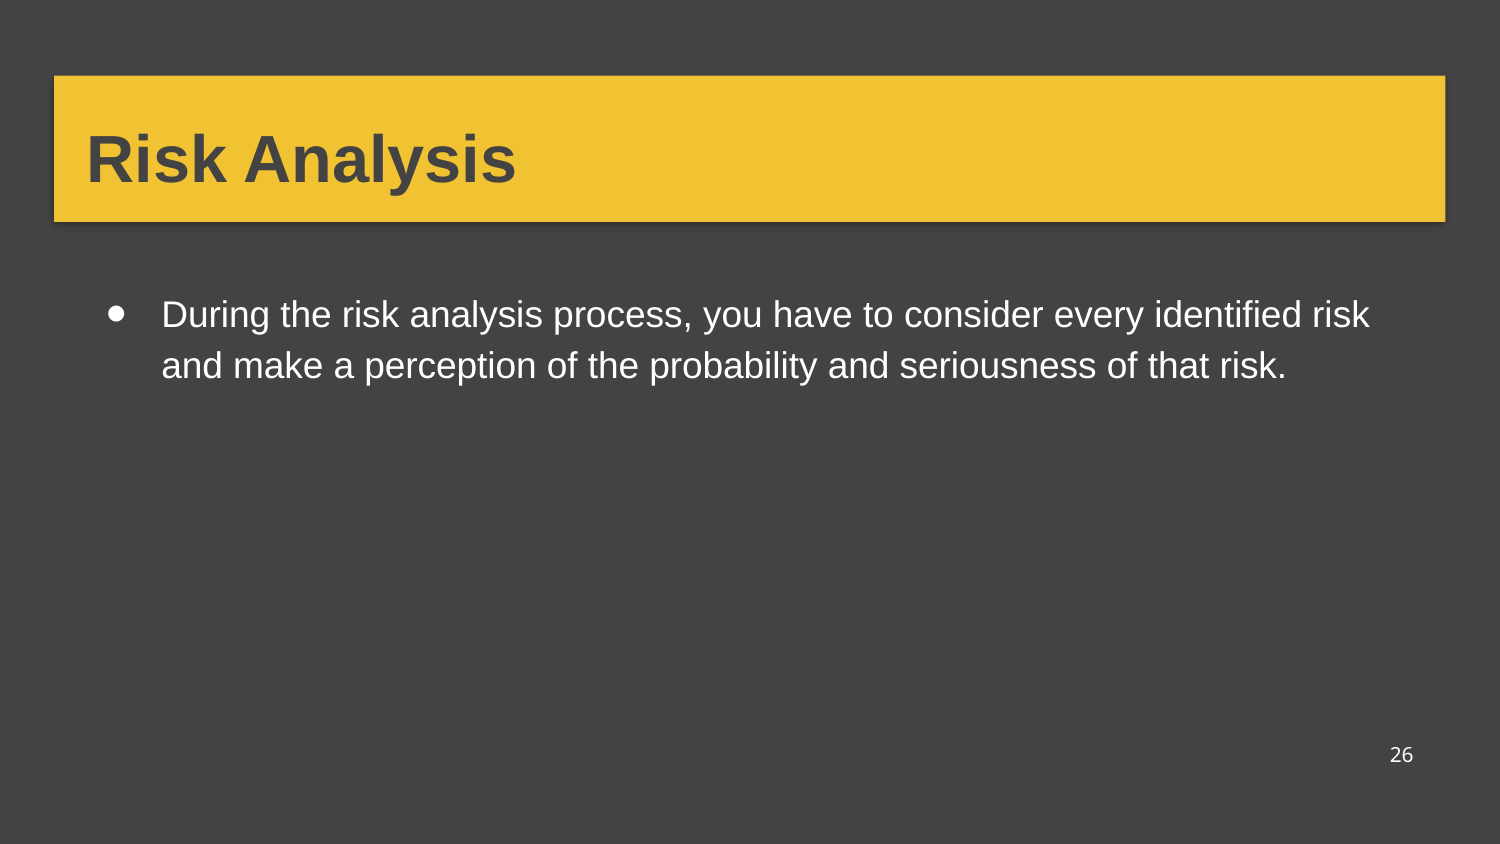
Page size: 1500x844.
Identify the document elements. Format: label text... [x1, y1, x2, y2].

list During the risk analysis process, you have to consider every identified risk and make a perception of the probability and seriousness of that risk. [71, 268, 1429, 721]
slide_number 26 [1298, 732, 1429, 778]
title Risk Analysis [71, 86, 1429, 212]
